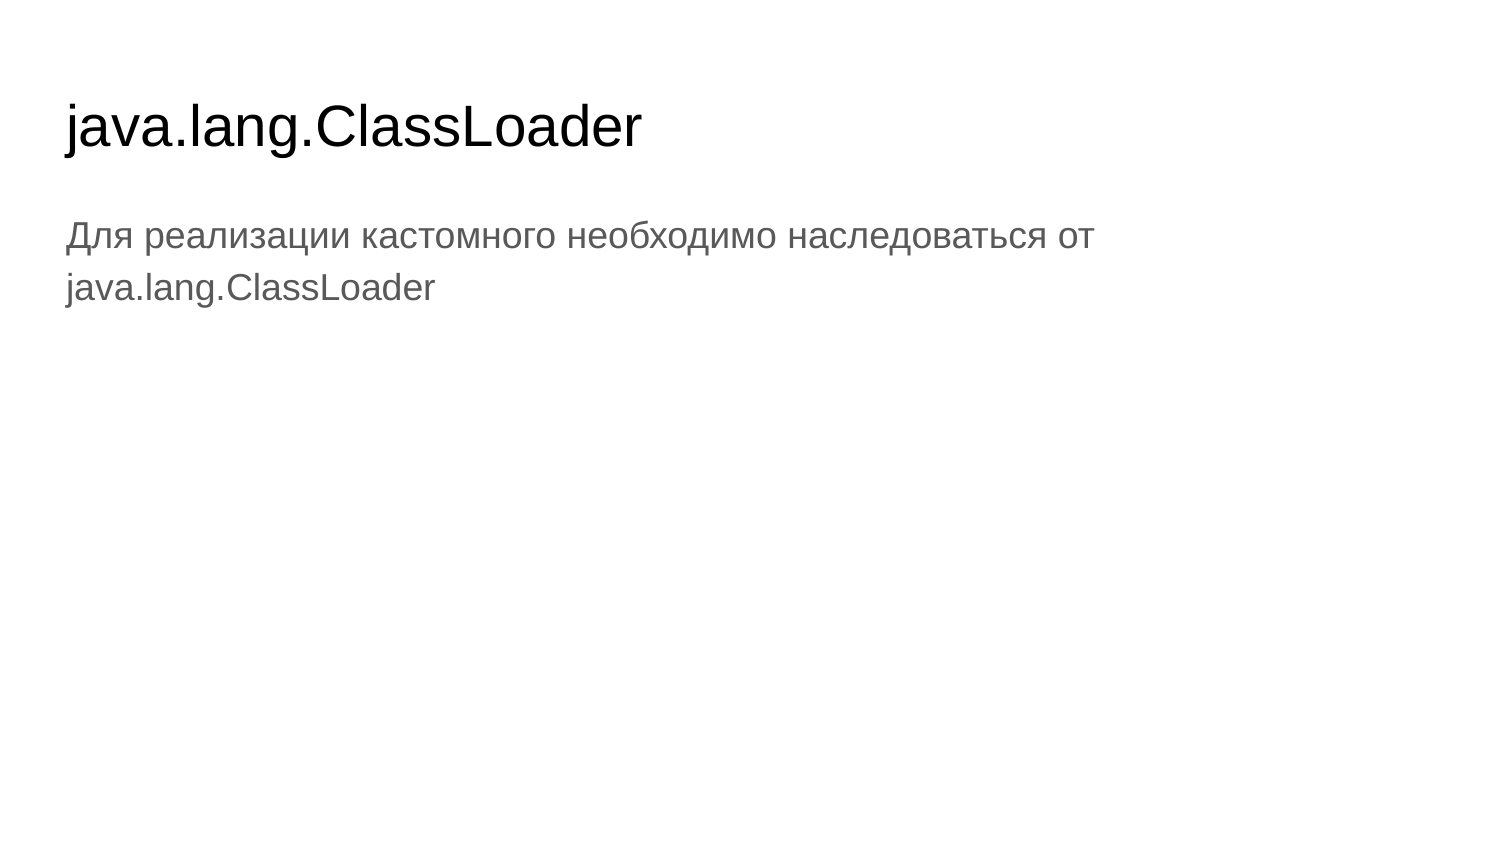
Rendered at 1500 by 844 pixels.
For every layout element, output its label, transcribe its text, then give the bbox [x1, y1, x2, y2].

list Для реализации кастомного необходимо наследоваться от java.lang.ClassLoader [51, 189, 1449, 750]
title java.lang.ClassLoader [51, 72, 1449, 167]
